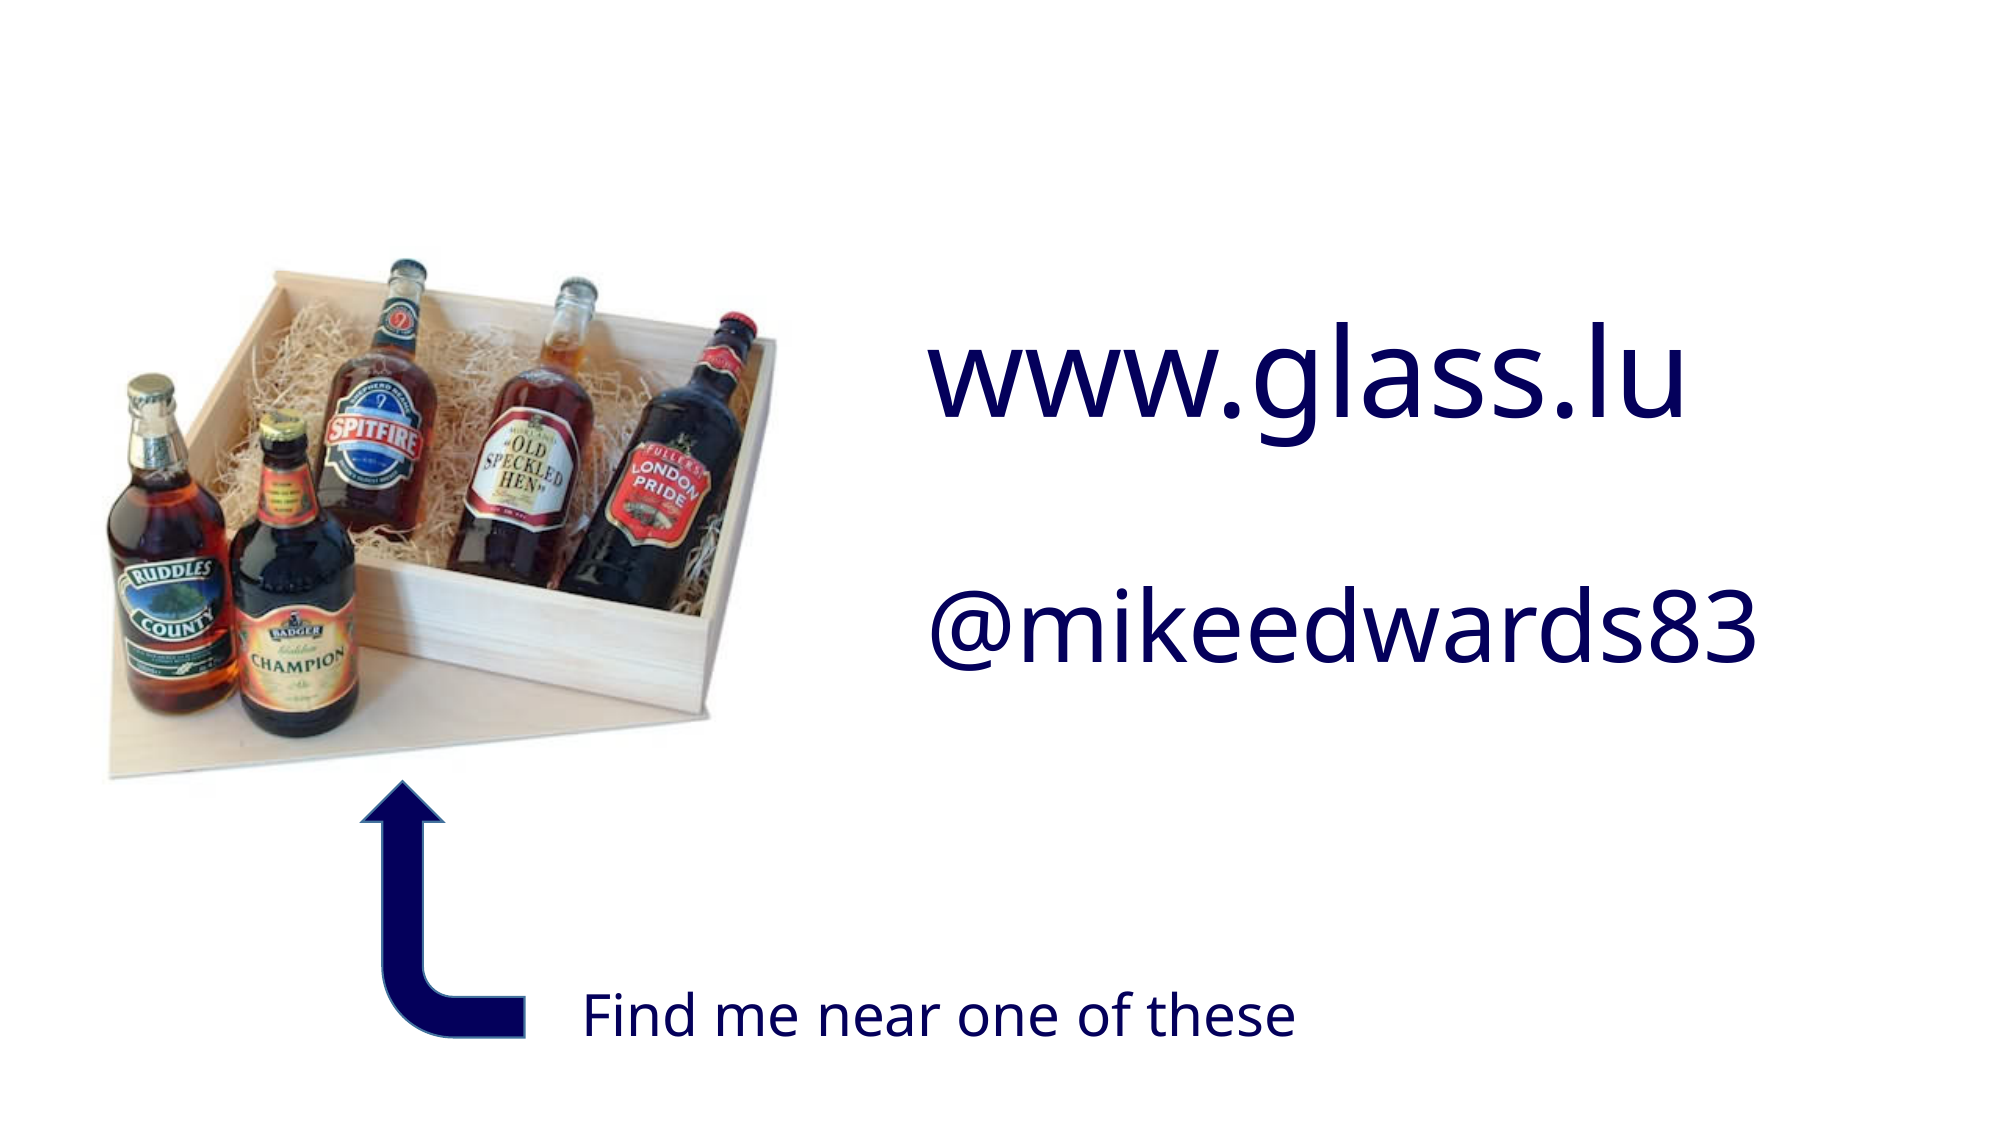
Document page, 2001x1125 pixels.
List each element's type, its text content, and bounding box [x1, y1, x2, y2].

text_box [359, 816, 526, 1039]
picture [90, 246, 796, 816]
text_box Find me near one of these [566, 970, 1312, 1056]
text_box www.glass.lu @mikeedwards83 [911, 285, 1777, 811]
